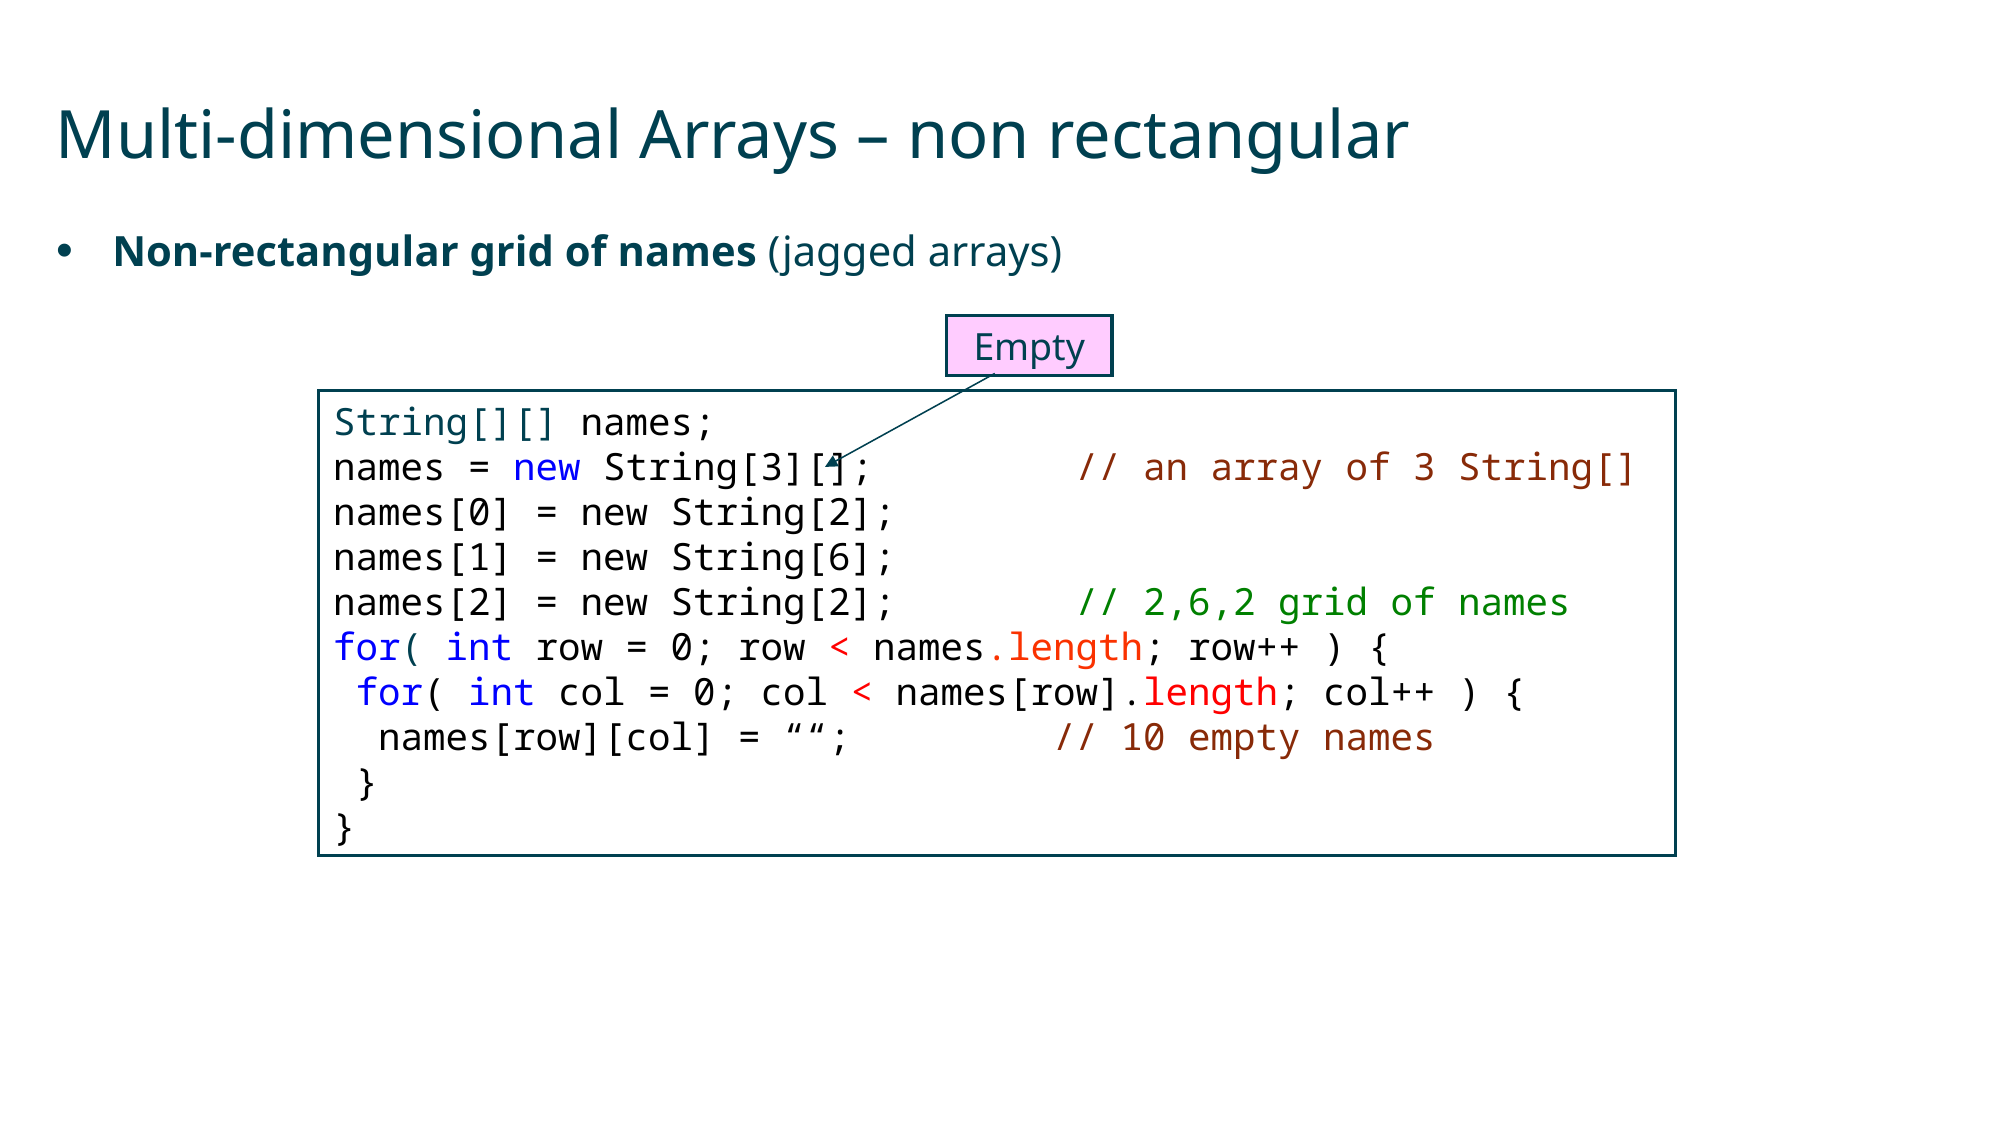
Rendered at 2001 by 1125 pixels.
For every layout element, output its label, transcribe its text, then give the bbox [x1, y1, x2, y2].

text_box Empty [946, 315, 1112, 376]
text_box String[][] names; names = new String[3][]; // an array of 3 String[] names[0] = new String[2]; names[1] = new String[6]; names[2] = new String[2]; // 2,6,2 grid of names for( int row = 0; row < names.length; row++ ) { for( int col = 0; col < names[row].length; col++ ) { names[row][col] = ““; // 10 empty names } } [318, 390, 1676, 856]
list Non-rectangular grid of names (jagged arrays) [55, 224, 1946, 279]
title Multi-dimensional Arrays – non rectangular [55, 92, 1946, 224]
text_box [825, 373, 995, 467]
